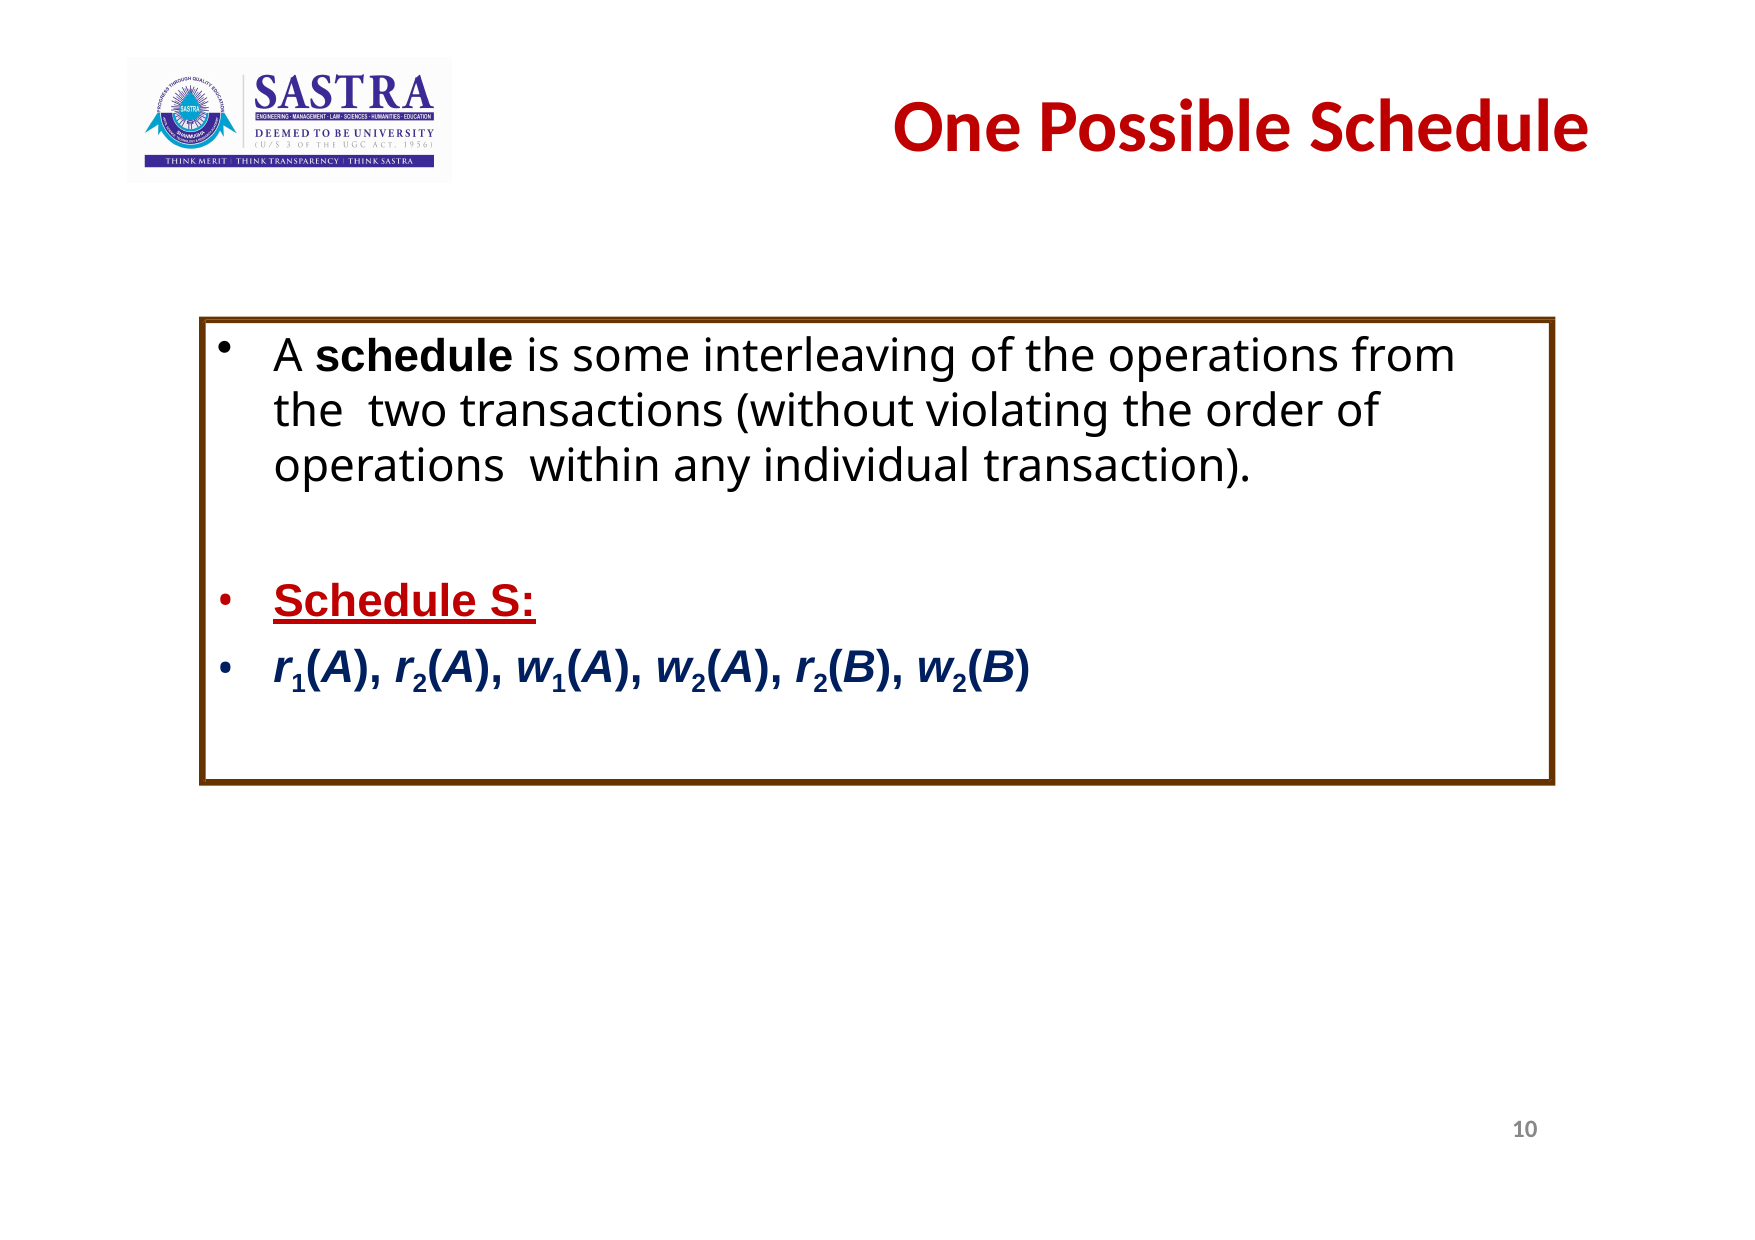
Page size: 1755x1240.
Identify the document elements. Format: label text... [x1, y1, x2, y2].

title One Possible Schedule [891, 73, 1595, 284]
text_box A schedule is some interleaving of the operations from the two transactions (without violating the order of operations within any individual transaction). Schedule S: r1(A), r2(A), w1(A), w2(A), r2(B), w2(B) [208, 323, 1473, 698]
text_box [199, 316, 1556, 786]
slide_number 10 [1505, 1112, 1544, 1240]
picture [127, 57, 452, 183]
